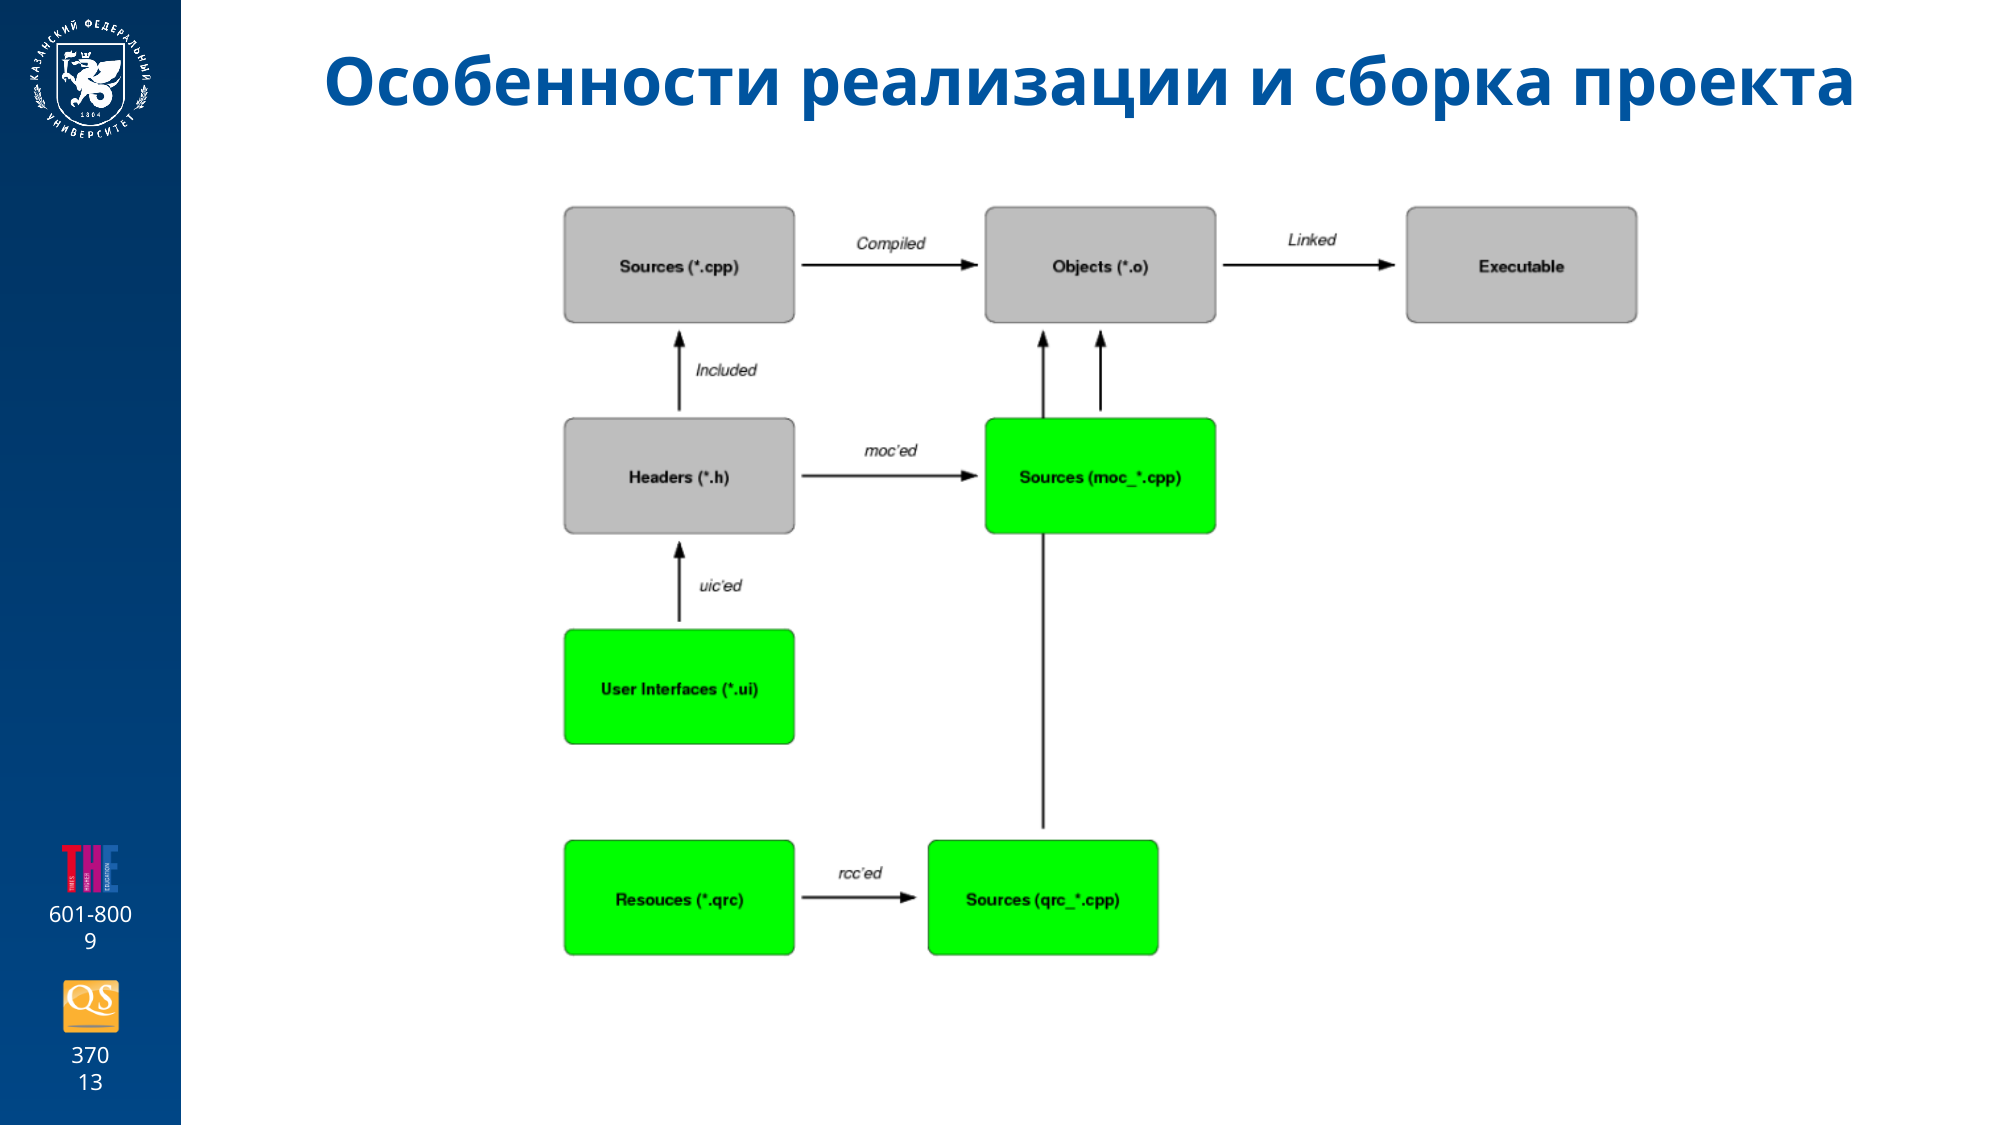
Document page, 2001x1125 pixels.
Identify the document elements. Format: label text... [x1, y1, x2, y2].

text_box 370 13 [18, 1034, 163, 1103]
text_box [0, 0, 182, 1125]
picture [51, 967, 130, 1045]
text_box 601-800 9 [18, 893, 163, 962]
picture [29, 19, 151, 138]
picture [551, 190, 1656, 968]
text_box Особенности реализации и сборка проекта [287, 31, 1894, 126]
picture [62, 840, 119, 896]
